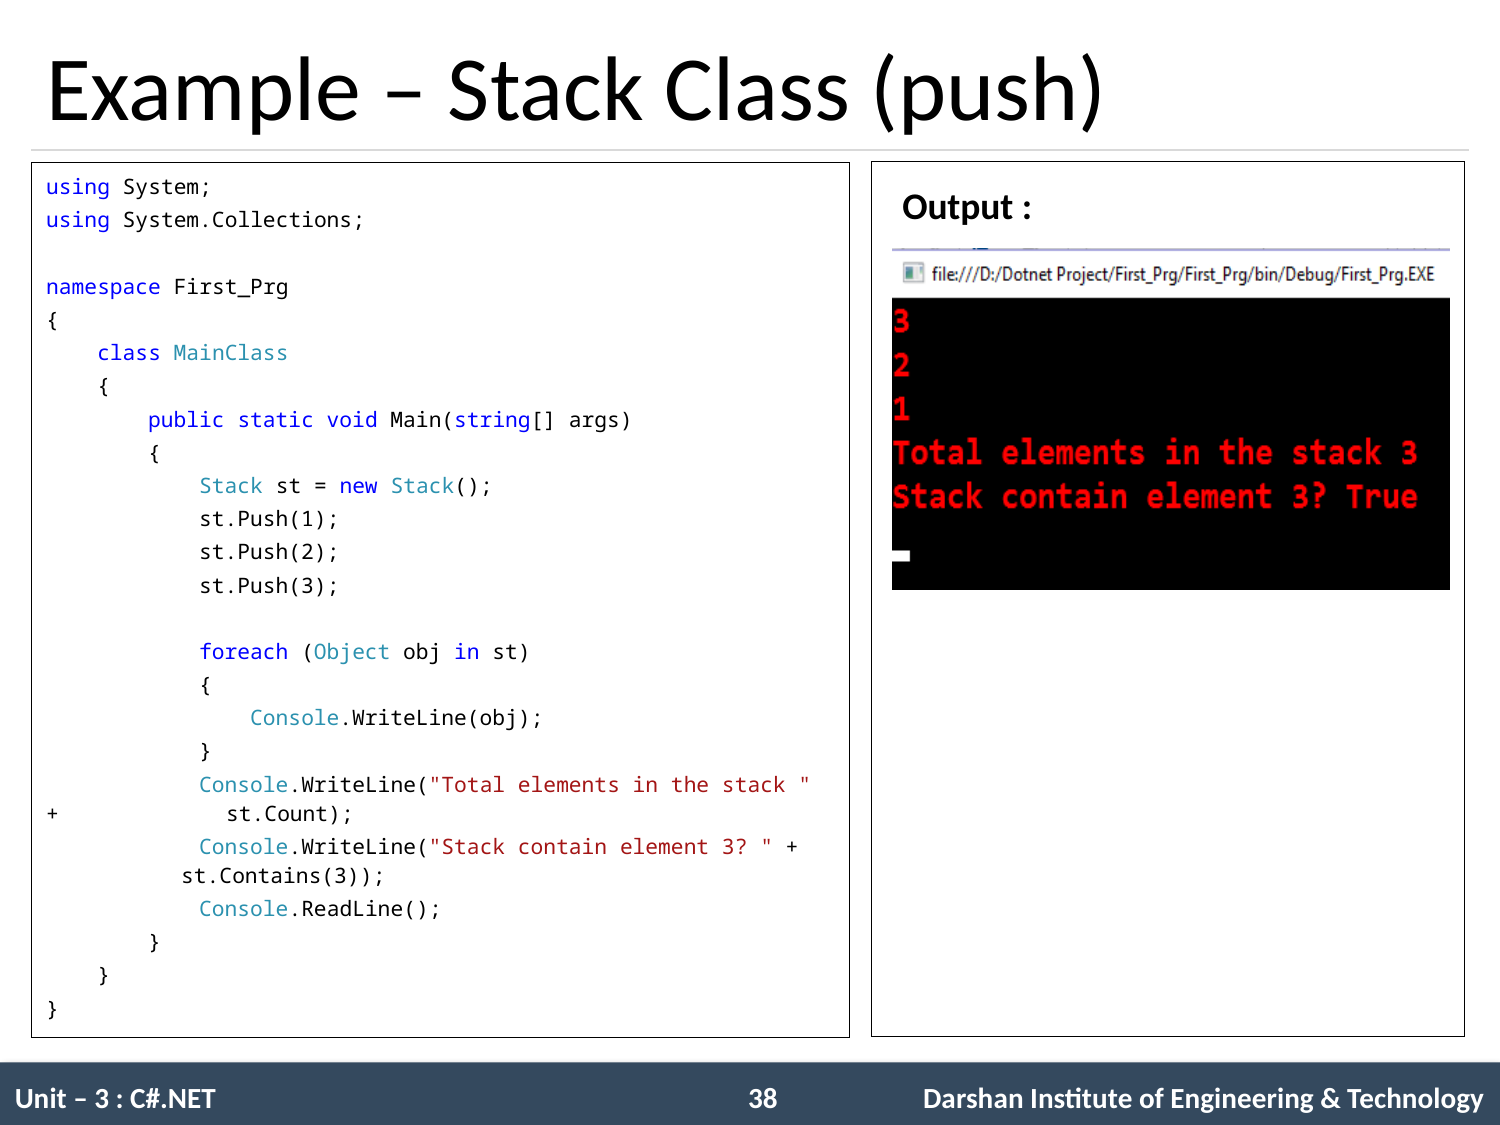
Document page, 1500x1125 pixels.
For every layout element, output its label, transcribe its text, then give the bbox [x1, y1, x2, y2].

title Example – Stack Class (push) [31, 17, 1469, 150]
list using System; using System.Collections; namespace First_Prg { class MainClass { public static void Main(string[] args) { Stack st = new Stack(); st.Push(1); st.Push(2); st.Push(3); foreach (Object obj in st) { Console.WriteLine(obj); } Console.WriteLine("Total elements in the stack " + st.Count); Console.WriteLine("Stack contain element 3? " + st.Contains(3)); Console.ReadLine(); } } } [31, 162, 850, 1038]
picture [892, 248, 1451, 590]
text_box [871, 161, 1465, 1037]
text_box Output : [887, 174, 1225, 235]
